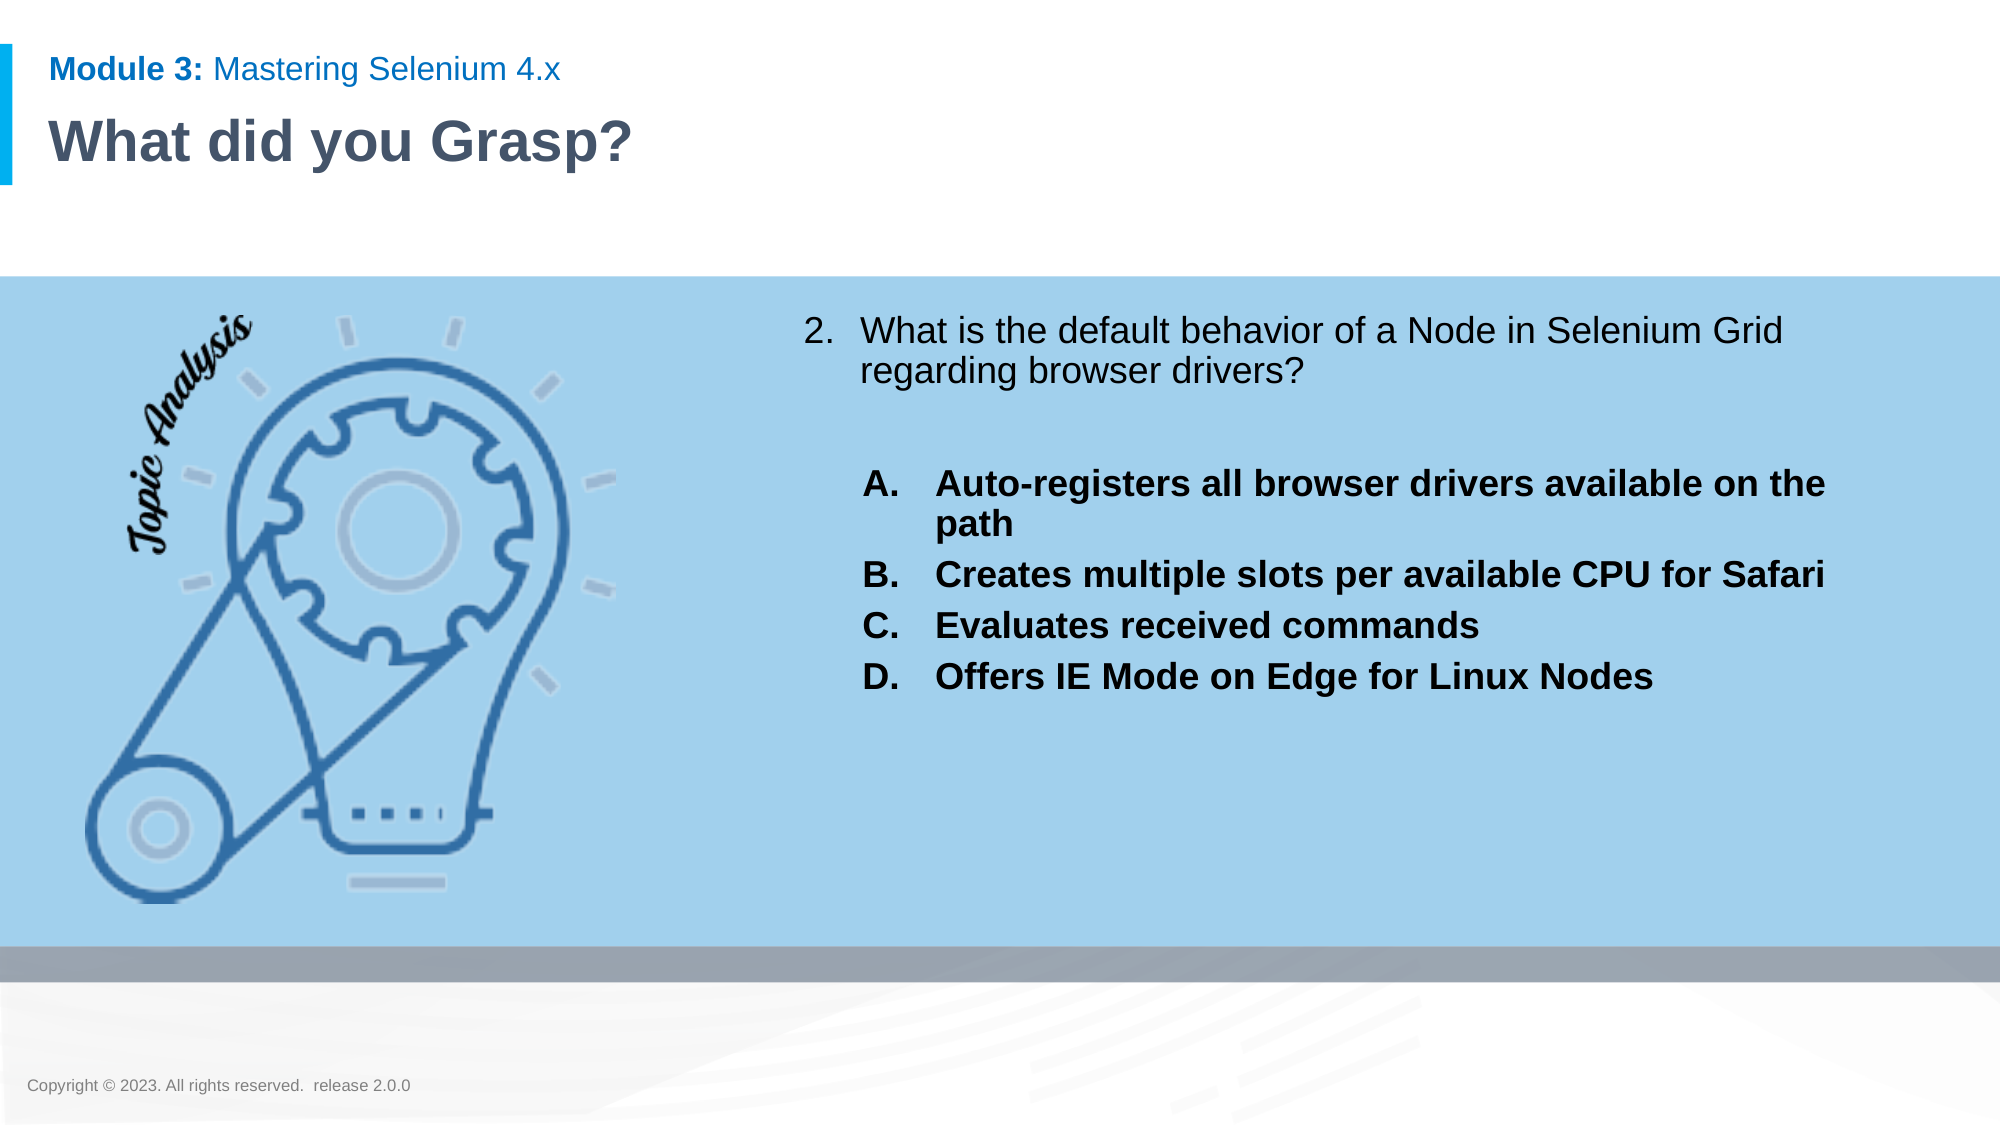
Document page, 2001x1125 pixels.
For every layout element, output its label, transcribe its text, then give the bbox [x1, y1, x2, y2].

picture [126, 315, 253, 555]
title What did you Grasp? [34, 103, 1887, 185]
picture [0, 0, 2000, 276]
list What is the default behavior of a Node in Selenium Grid regarding browser drivers? Auto-registers all browser drivers available on the path Creates multiple slots per available CPU for Safari Evaluates received commands Offers IE Mode on Edge for Linux Nodes [788, 303, 1887, 919]
picture [0, 983, 2000, 1125]
